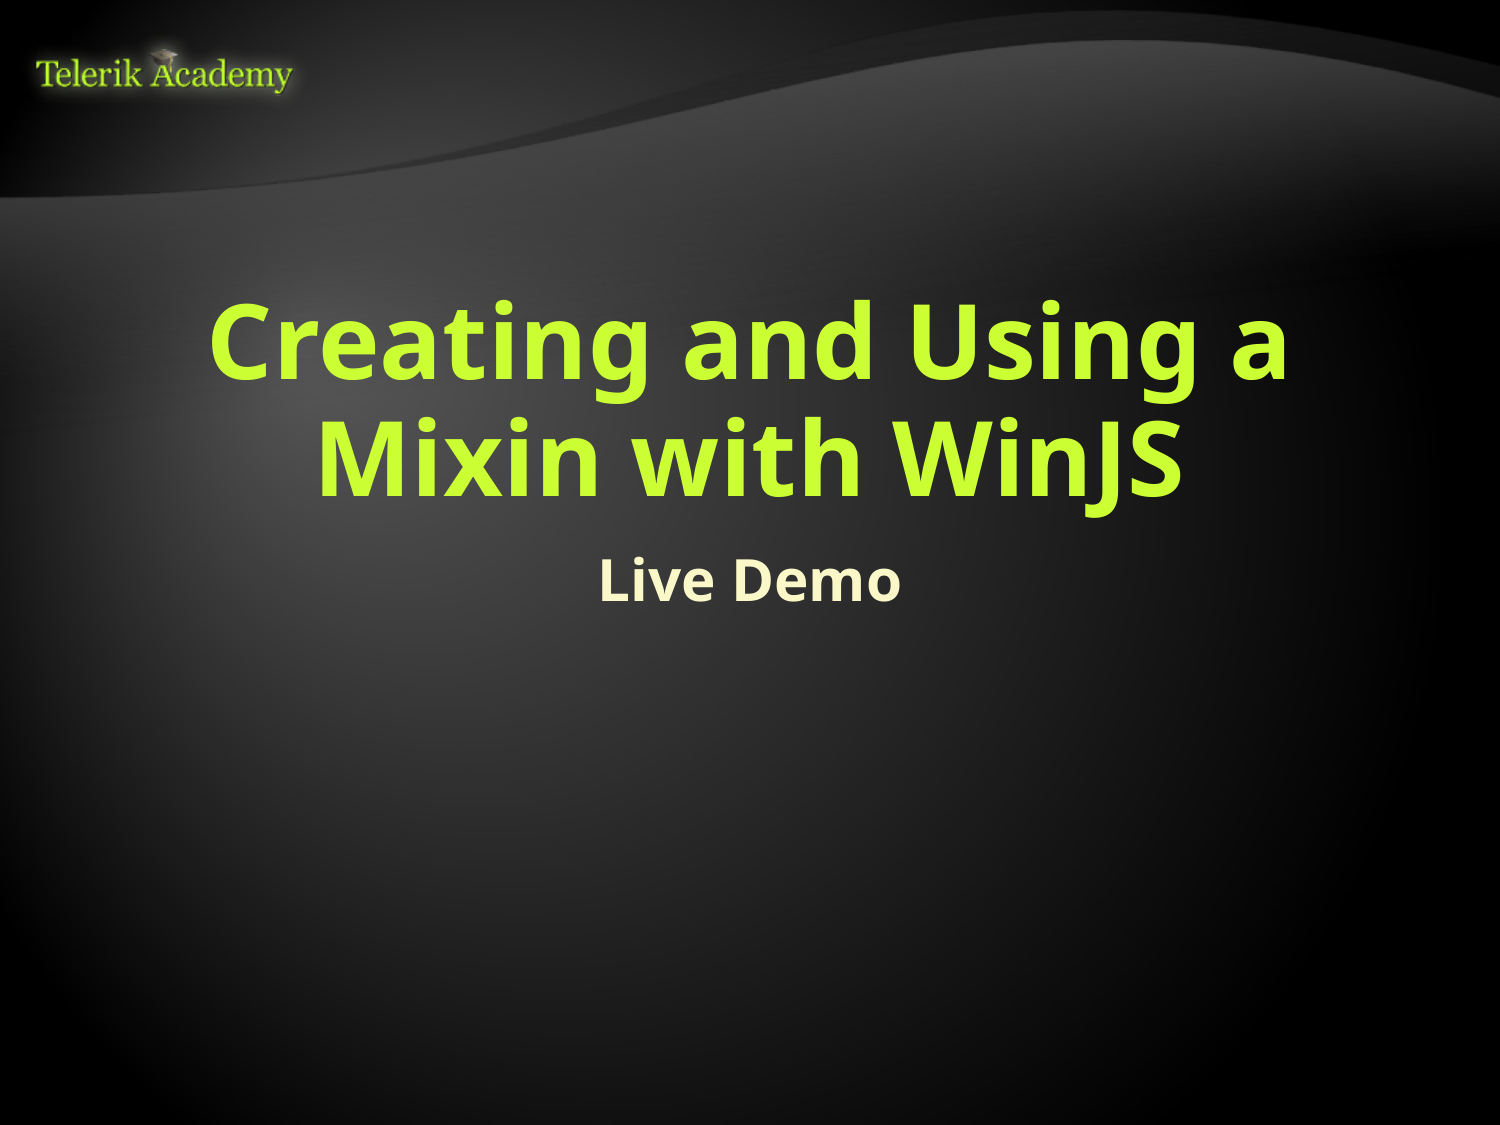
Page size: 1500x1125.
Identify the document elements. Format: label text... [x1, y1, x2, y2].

picture [0, 0, 1500, 1125]
title Creating and Using a Mixin with WinJS [99, 344, 1400, 457]
subtitle Live Demo [99, 531, 1400, 625]
